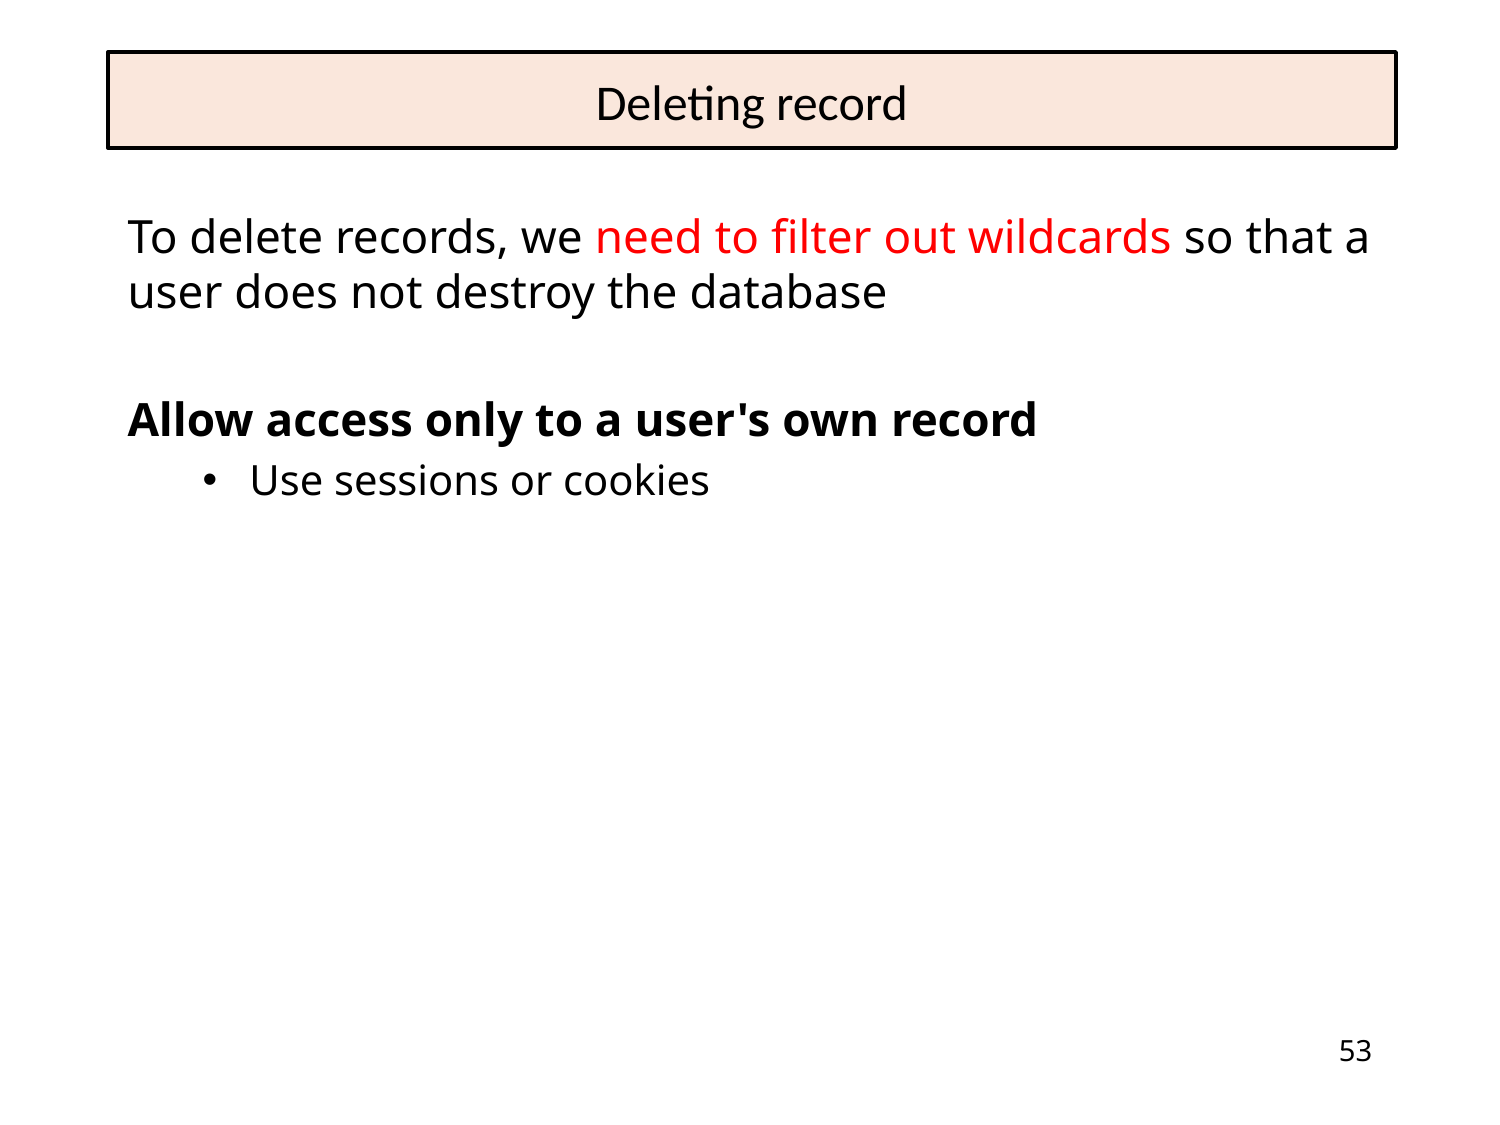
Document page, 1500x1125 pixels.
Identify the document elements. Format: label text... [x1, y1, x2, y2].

list To delete records, we need to filter out wildcards so that a user does not destroy the database Allow access only to a user's own record Use sessions or cookies [112, 200, 1388, 875]
title Deleting record [106, 50, 1398, 150]
slide_number 53 [1074, 1025, 1388, 1100]
